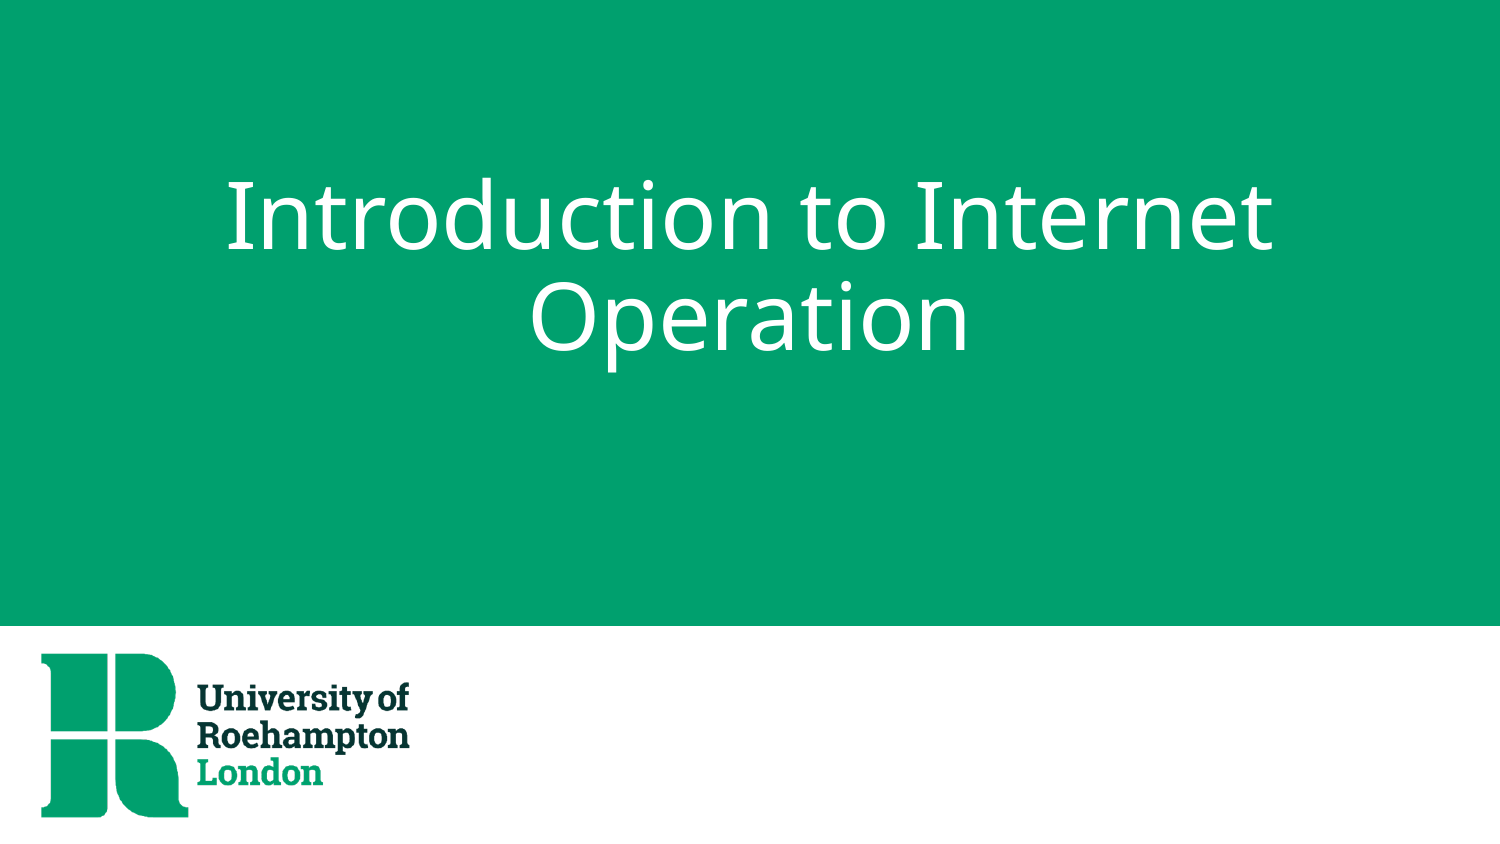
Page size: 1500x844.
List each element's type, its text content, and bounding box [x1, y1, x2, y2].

title Introduction to Internet Operation [187, 95, 1313, 433]
picture [0, 575, 487, 844]
